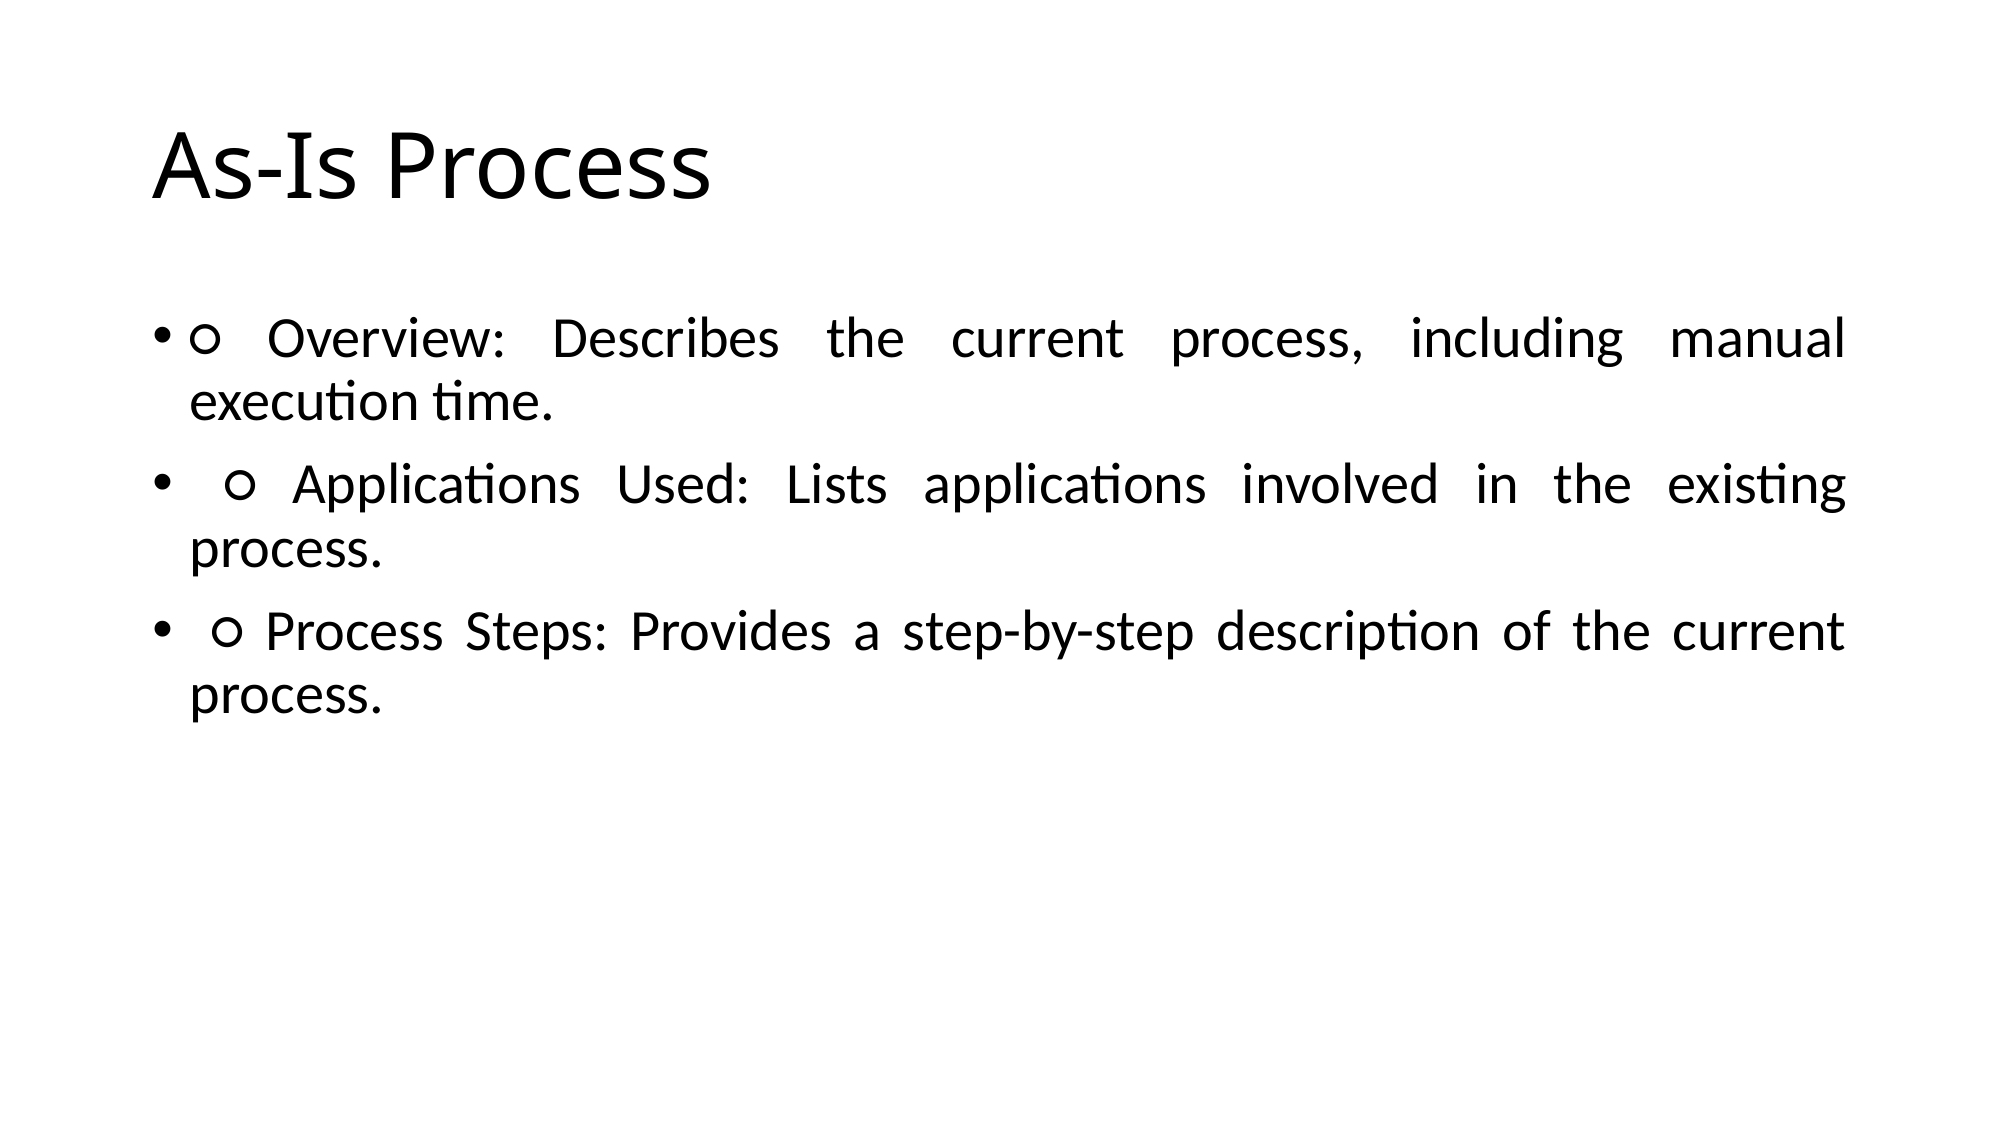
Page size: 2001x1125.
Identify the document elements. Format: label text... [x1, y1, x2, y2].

list ○ Overview: Describes the current process, including manual execution time. ○ Applications Used: Lists applications involved in the existing process. ○ Process Steps: Provides a step-by-step description of the current process. [137, 299, 1863, 1014]
title As-Is Process [137, 59, 1863, 278]
